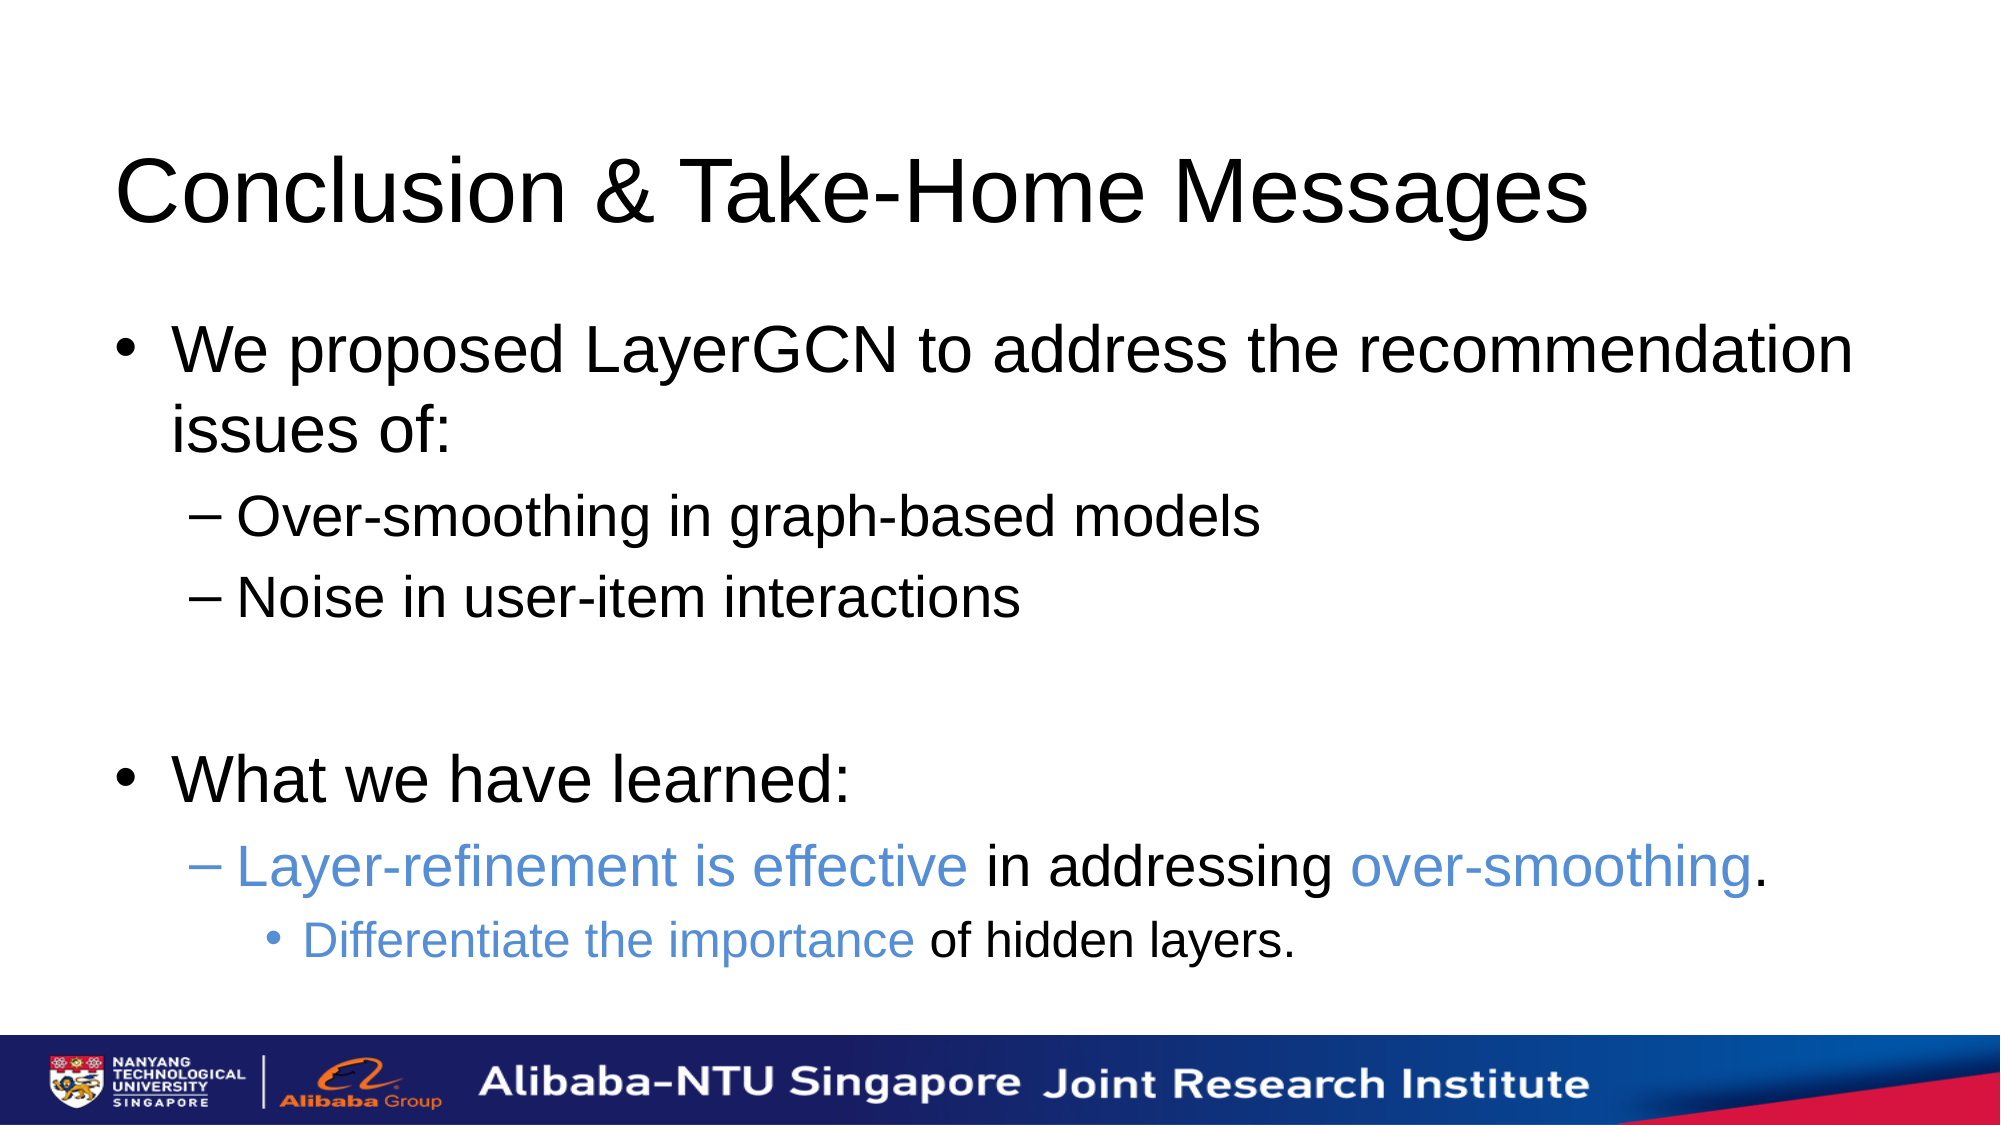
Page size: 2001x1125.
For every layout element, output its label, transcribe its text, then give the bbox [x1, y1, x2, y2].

picture [0, 1035, 2000, 1125]
title Conclusion & Take-Home Messages [99, 92, 1900, 280]
list We proposed LayerGCN to address the recommendation issues of: Over-smoothing in graph-based models Noise in user-item interactions What we have learned: Layer-refinement is effective in addressing over-smoothing. Differentiate the importance of hidden layers. [99, 298, 1900, 1033]
